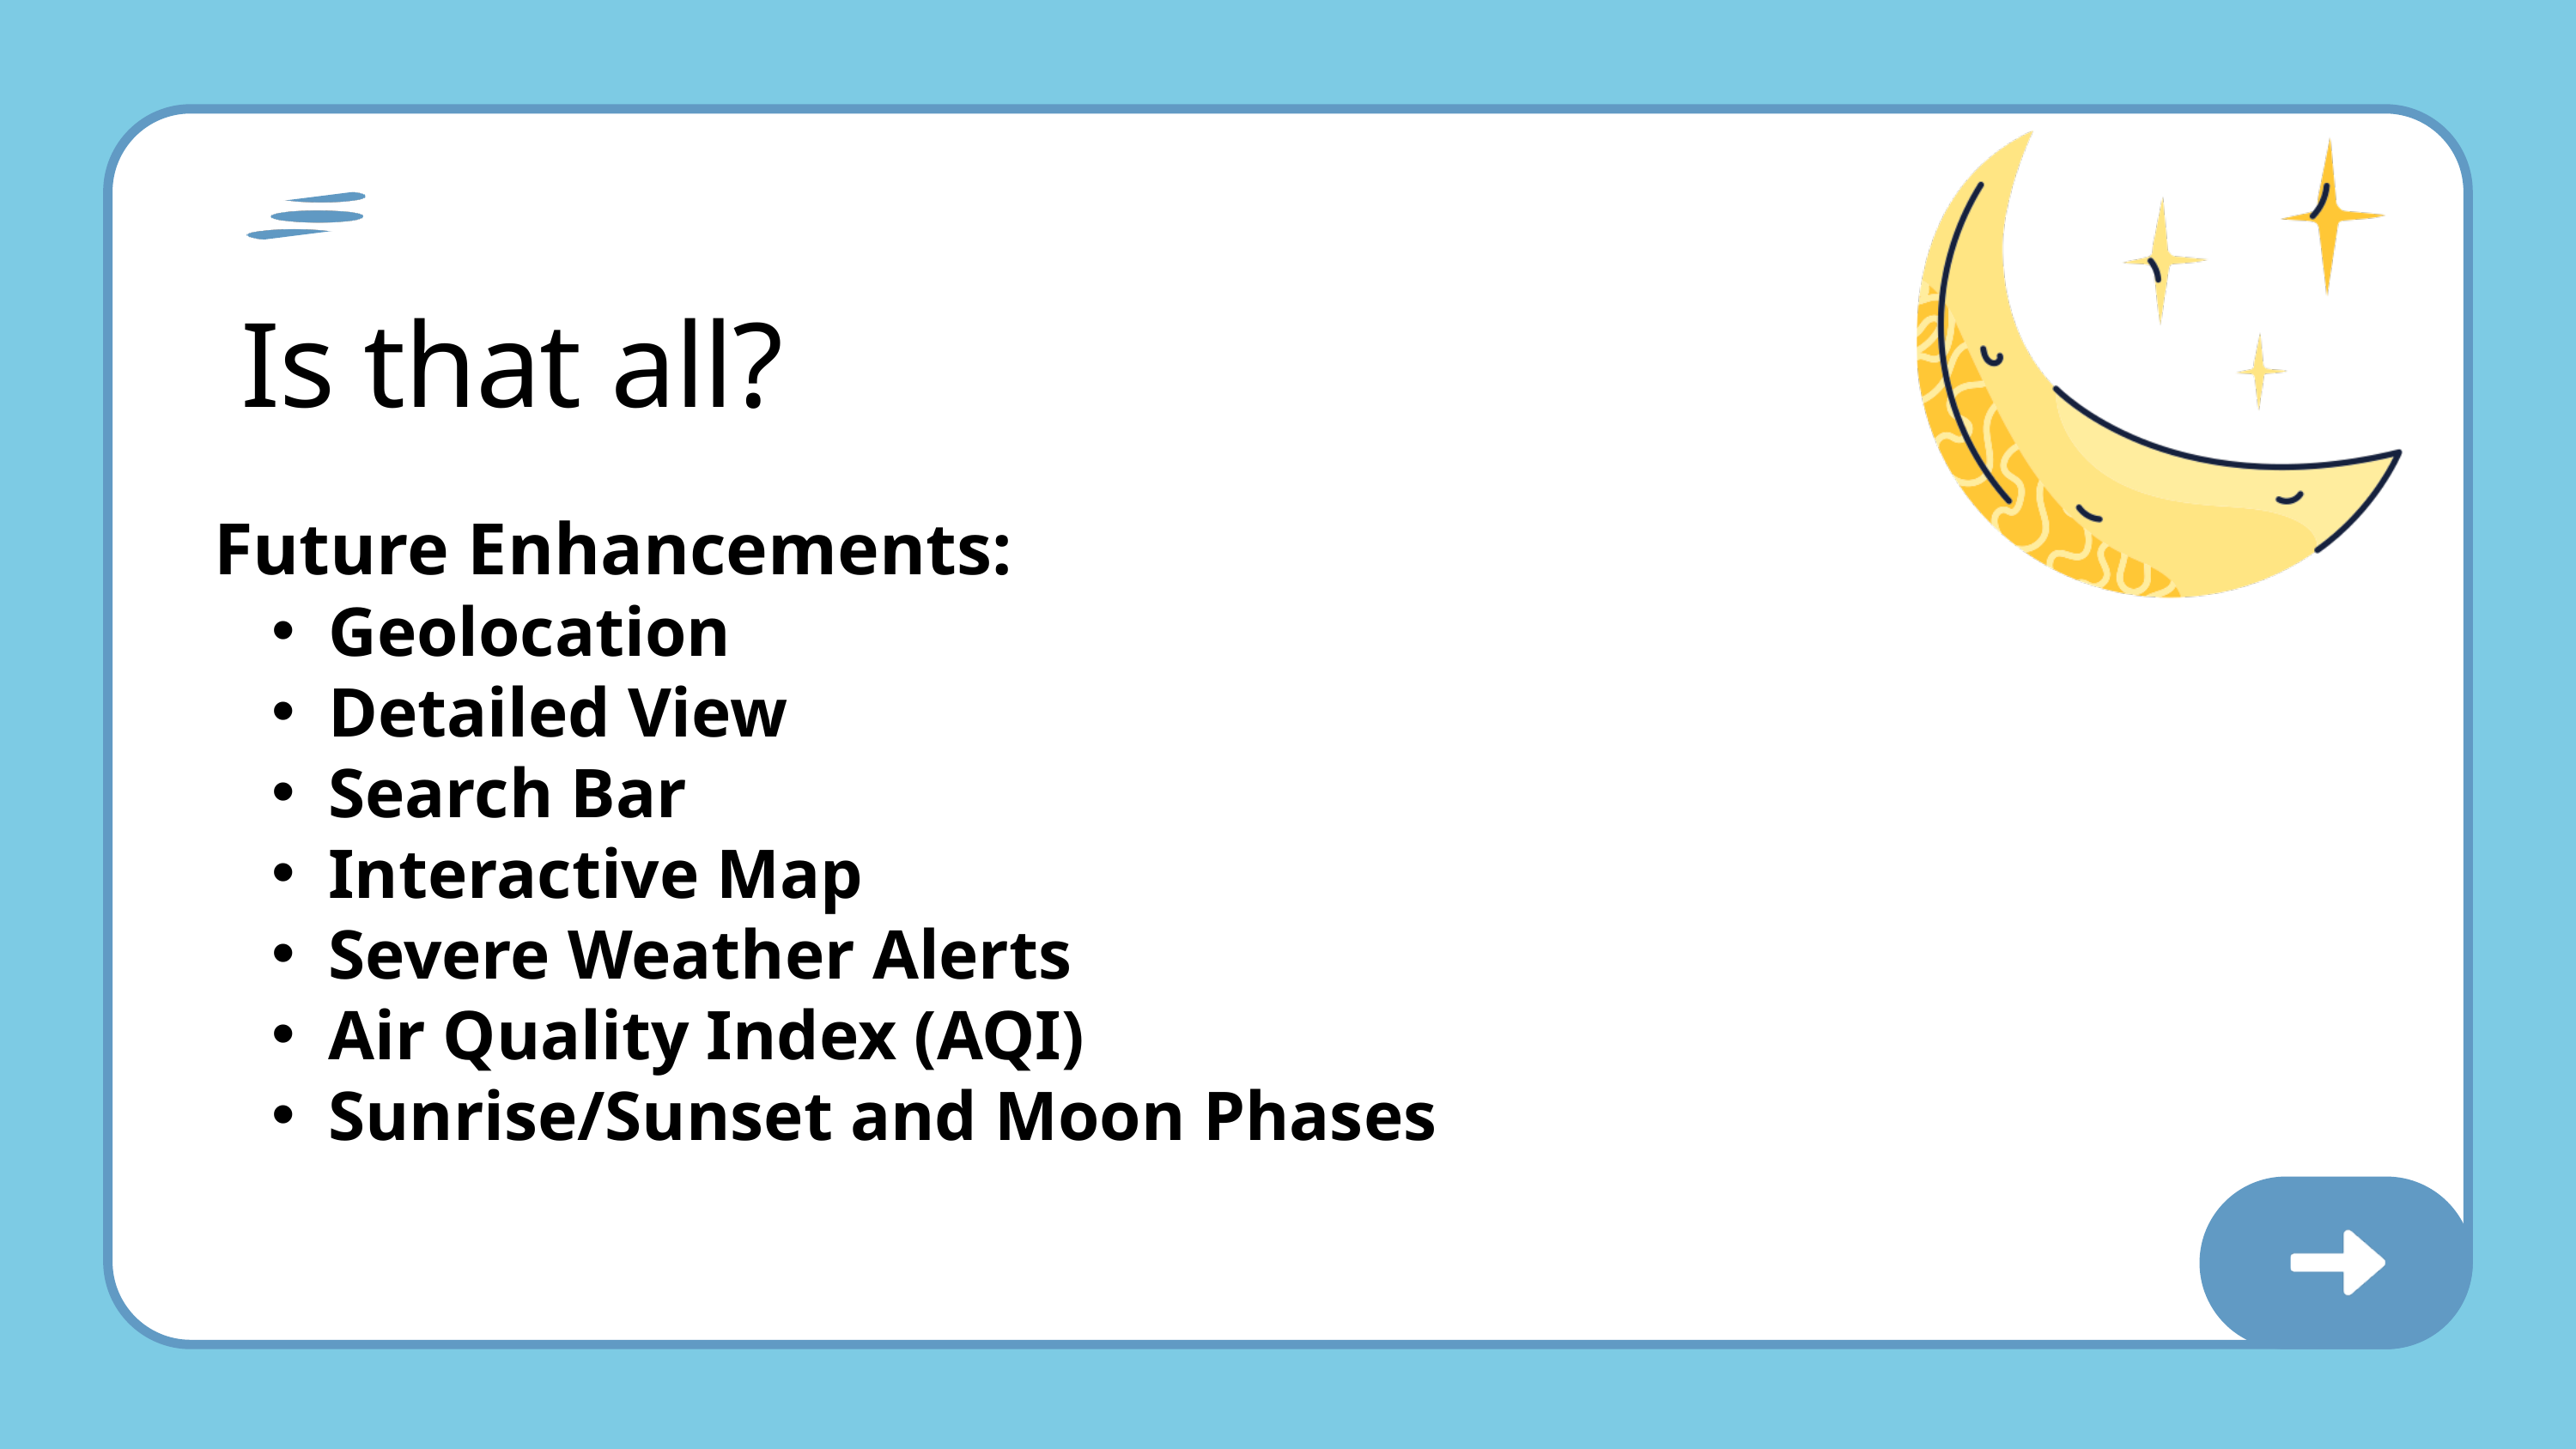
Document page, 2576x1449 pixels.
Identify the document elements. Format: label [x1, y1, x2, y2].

text_box [107, 108, 2469, 1345]
text_box [2203, 1180, 2469, 1345]
